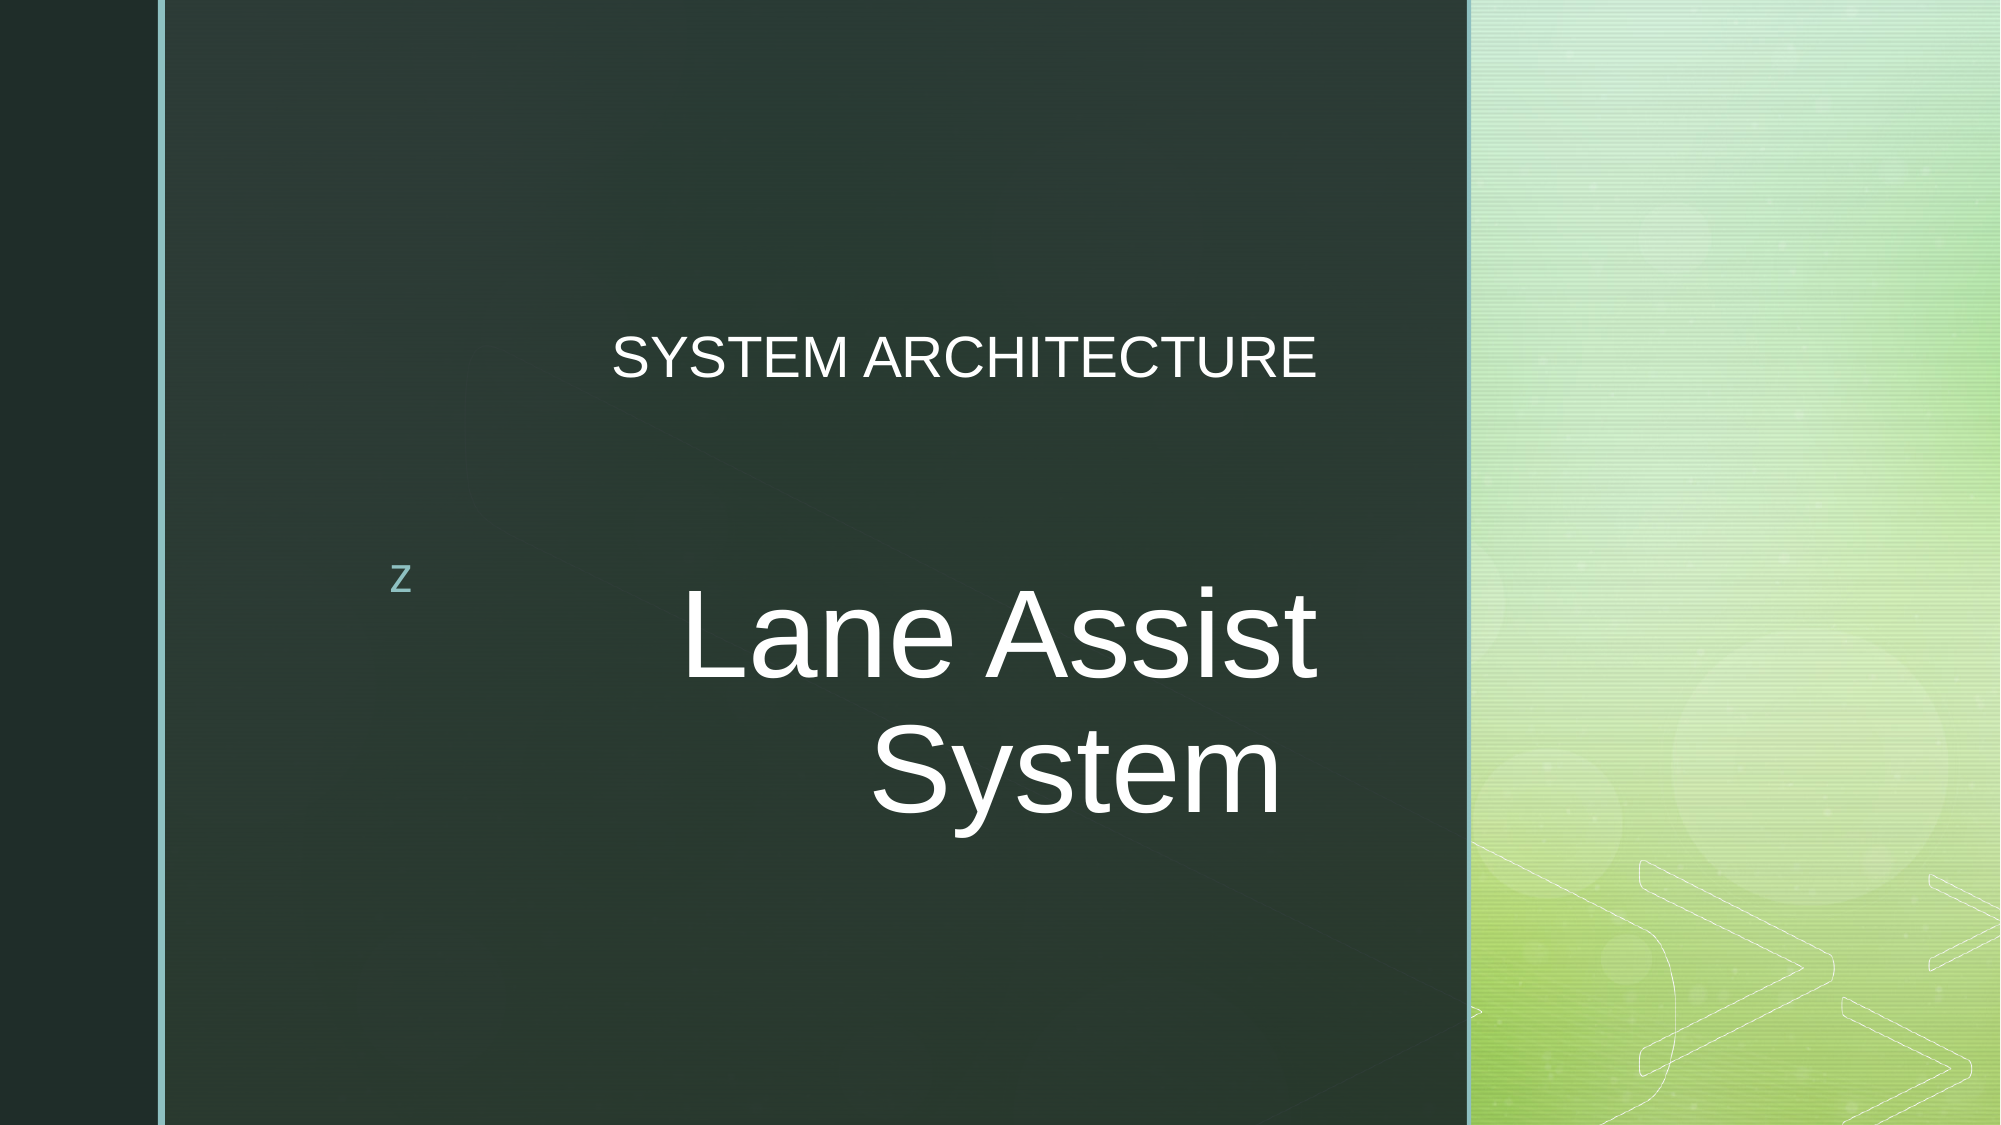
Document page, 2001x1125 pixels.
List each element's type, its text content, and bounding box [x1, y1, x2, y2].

title Lane Assist System [428, 562, 1334, 935]
picture [1472, 0, 2001, 1125]
subtitle SYSTEM ARCHITECTURE [454, 205, 1334, 397]
